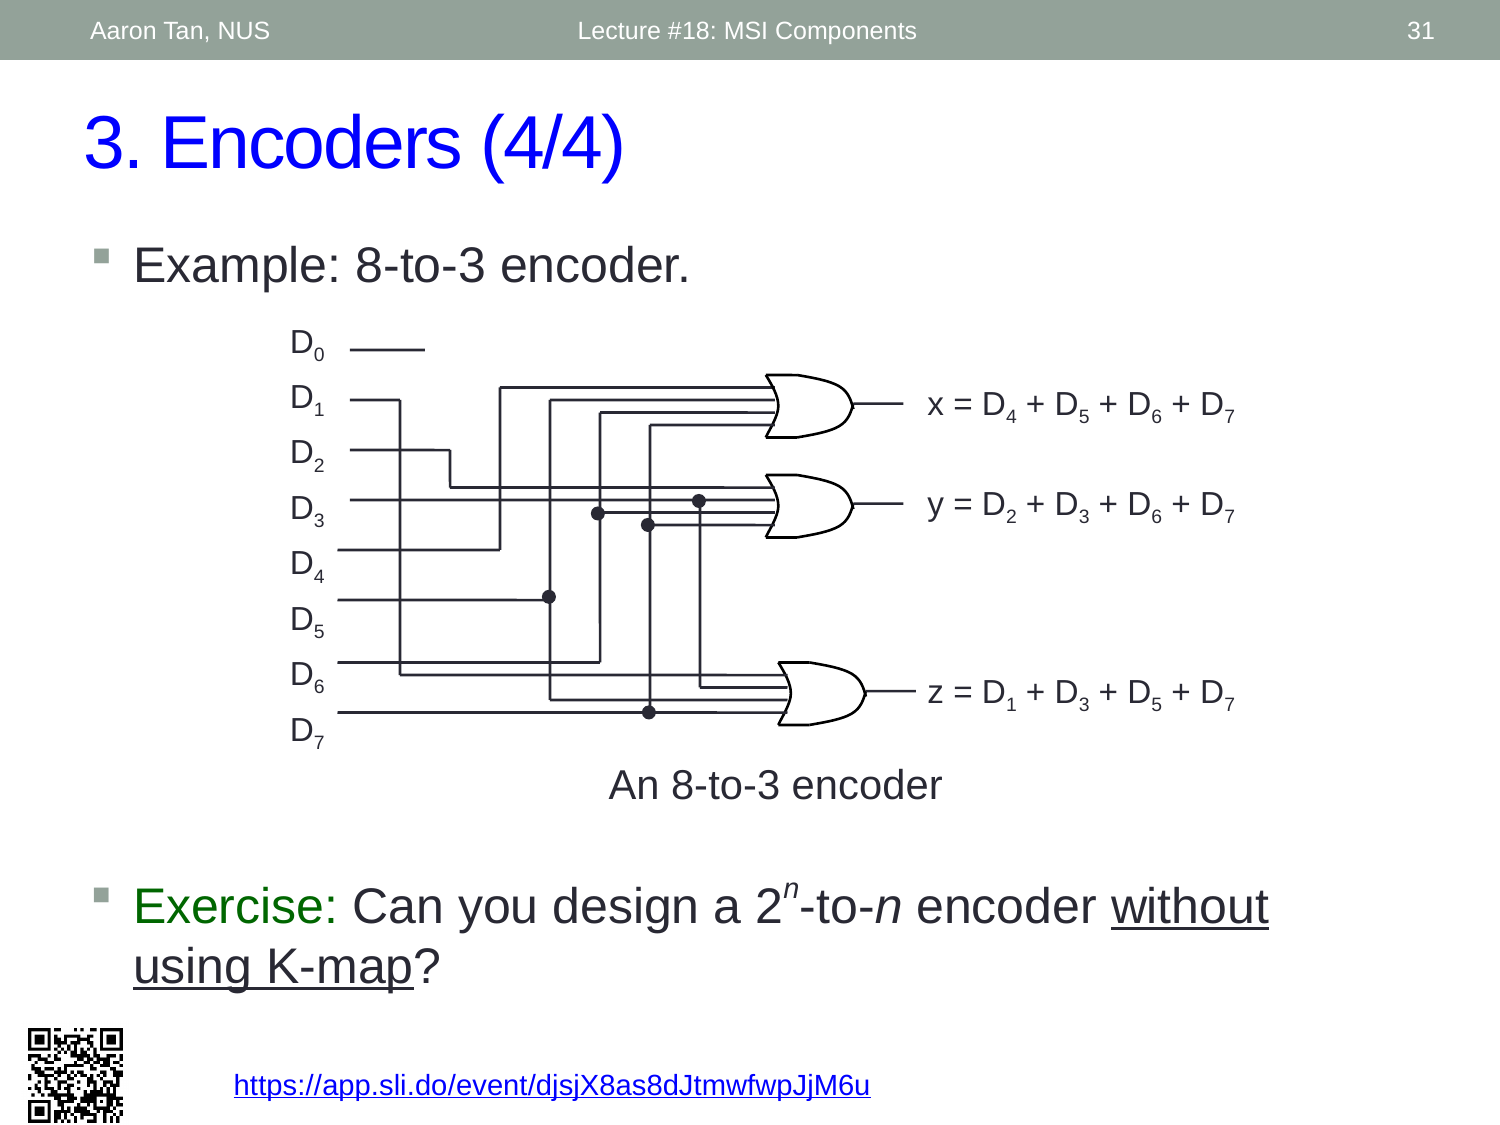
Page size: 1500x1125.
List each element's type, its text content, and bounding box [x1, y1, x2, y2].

footer Lecture #18: MSI Components [562, 3, 1238, 57]
slide_number Aaron Tan, NUS [75, 3, 550, 57]
text_box Example: 8-to-3 encoder. [75, 224, 1388, 313]
slide_number 31 [1308, 3, 1450, 57]
title 3. Encoders (4/4) [68, 86, 1450, 192]
picture [21, 1021, 129, 1125]
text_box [274, 312, 1301, 816]
text_box Exercise: Can you design a 2n-to-n encoder without using K-map? [75, 862, 1388, 988]
